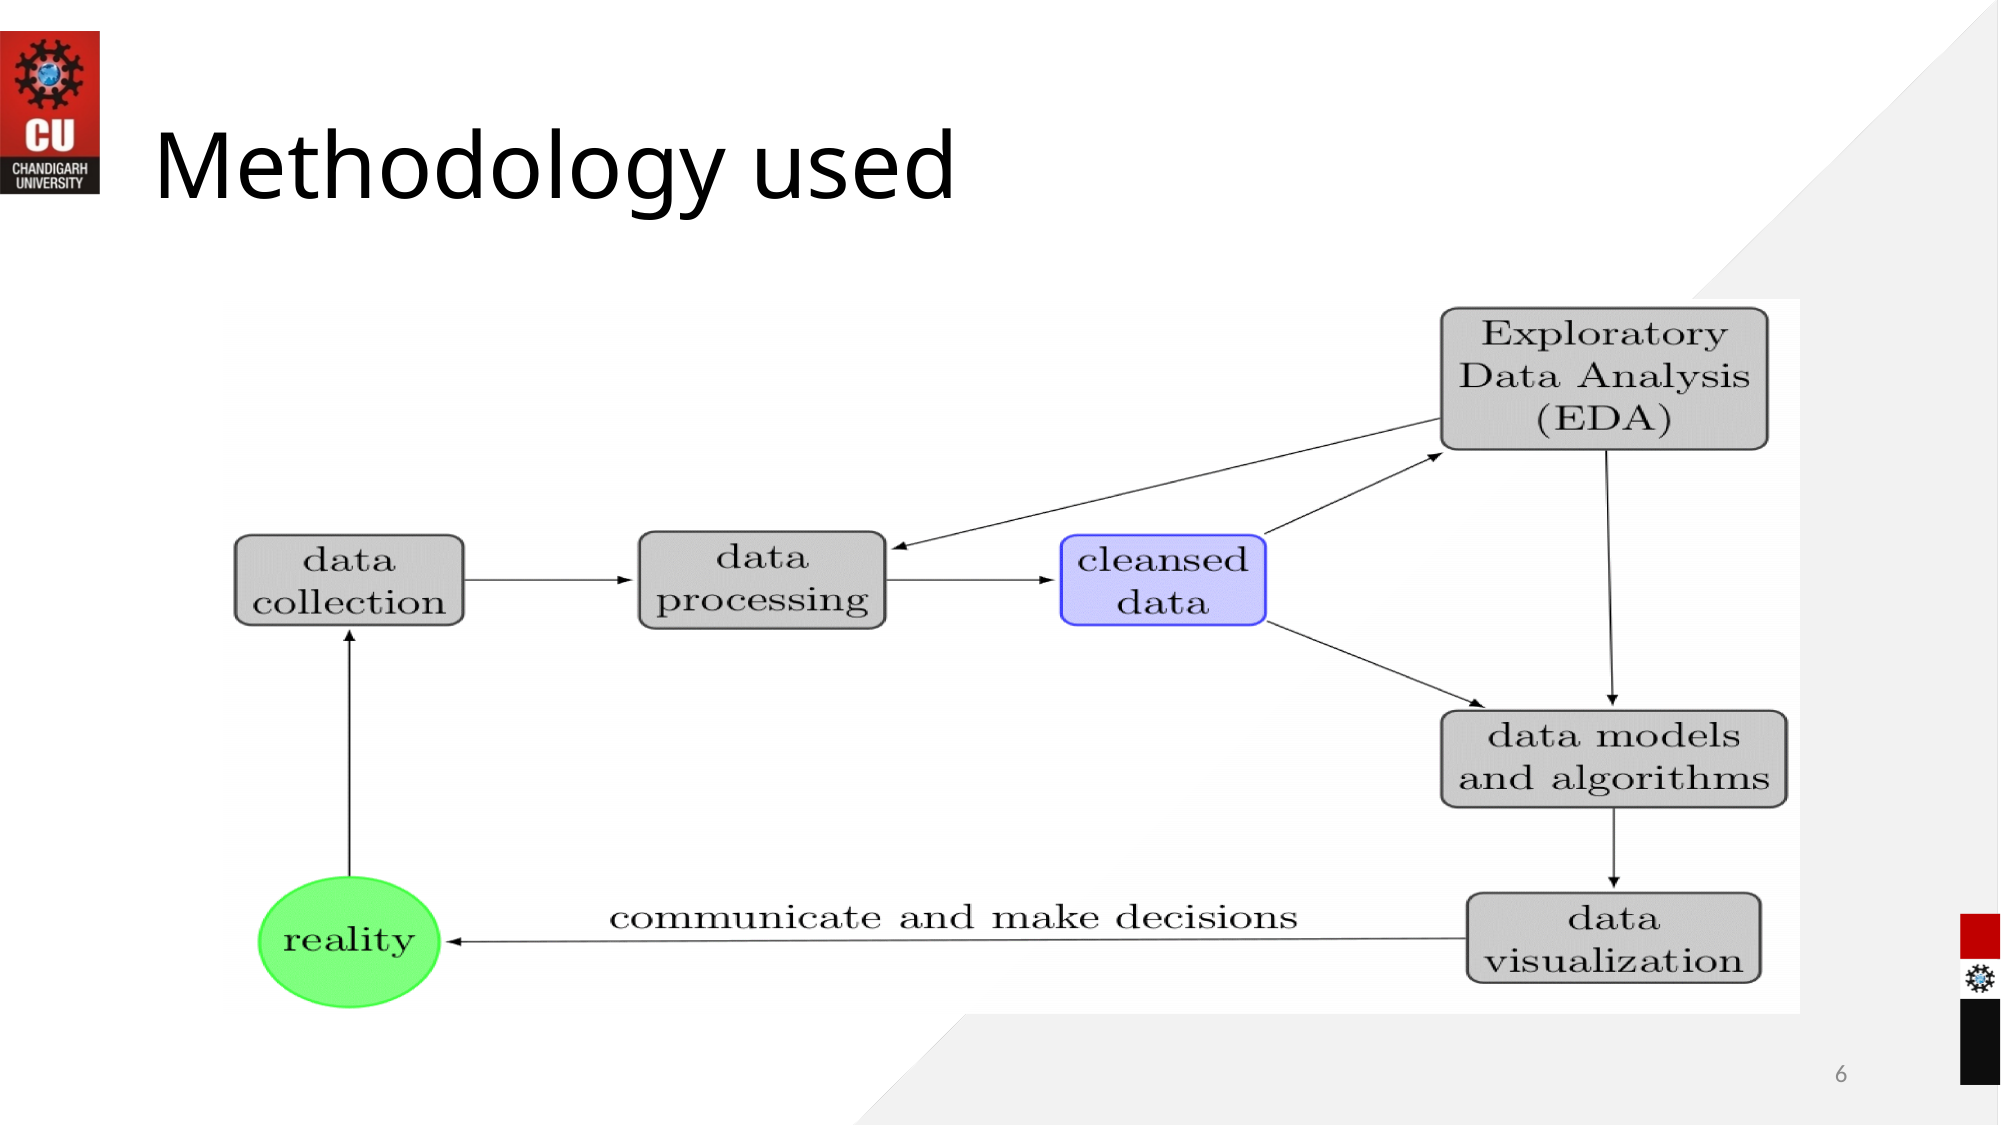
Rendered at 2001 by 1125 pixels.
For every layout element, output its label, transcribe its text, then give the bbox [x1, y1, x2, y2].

title Methodology used [137, 59, 1863, 278]
slide_number 6 [1412, 1042, 1863, 1103]
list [223, 299, 1800, 1014]
picture [0, 0, 2001, 1125]
